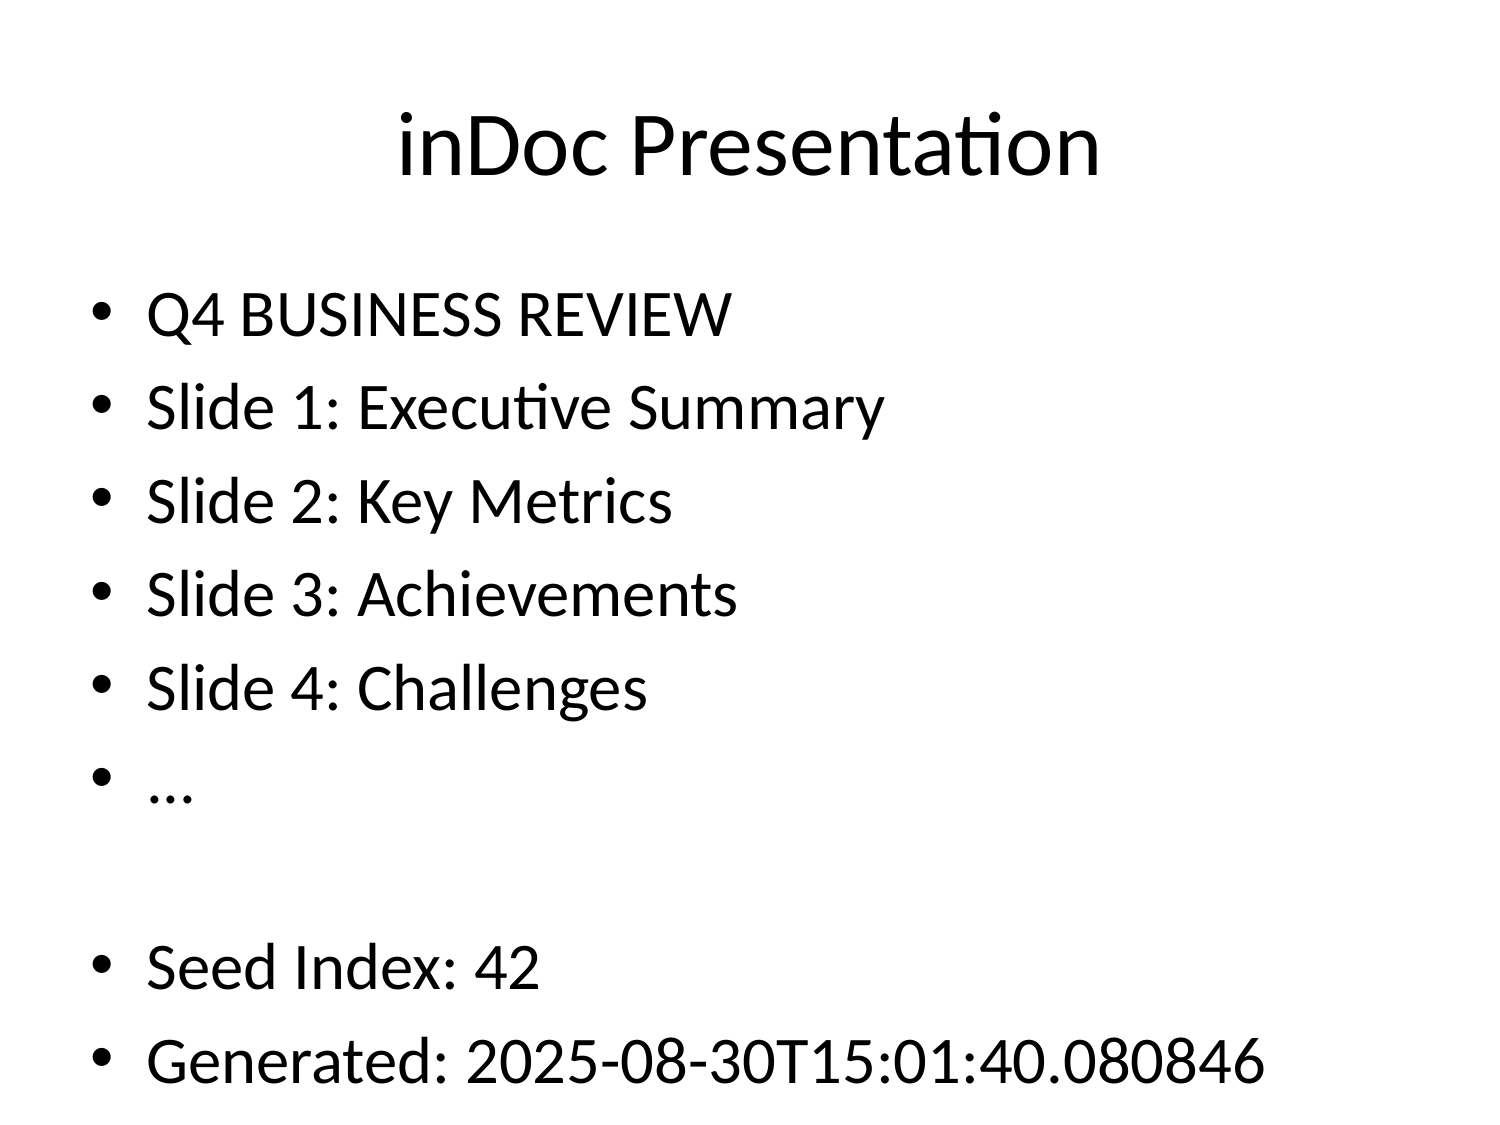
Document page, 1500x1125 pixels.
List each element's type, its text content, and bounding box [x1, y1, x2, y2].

title inDoc Presentation [75, 45, 1425, 233]
list Q4 BUSINESS REVIEW Slide 1: Executive Summary Slide 2: Key Metrics Slide 3: Achievements Slide 4: Challenges ... Seed Index: 42 Generated: 2025-08-30T15:01:40.080846 [75, 262, 1425, 1005]
